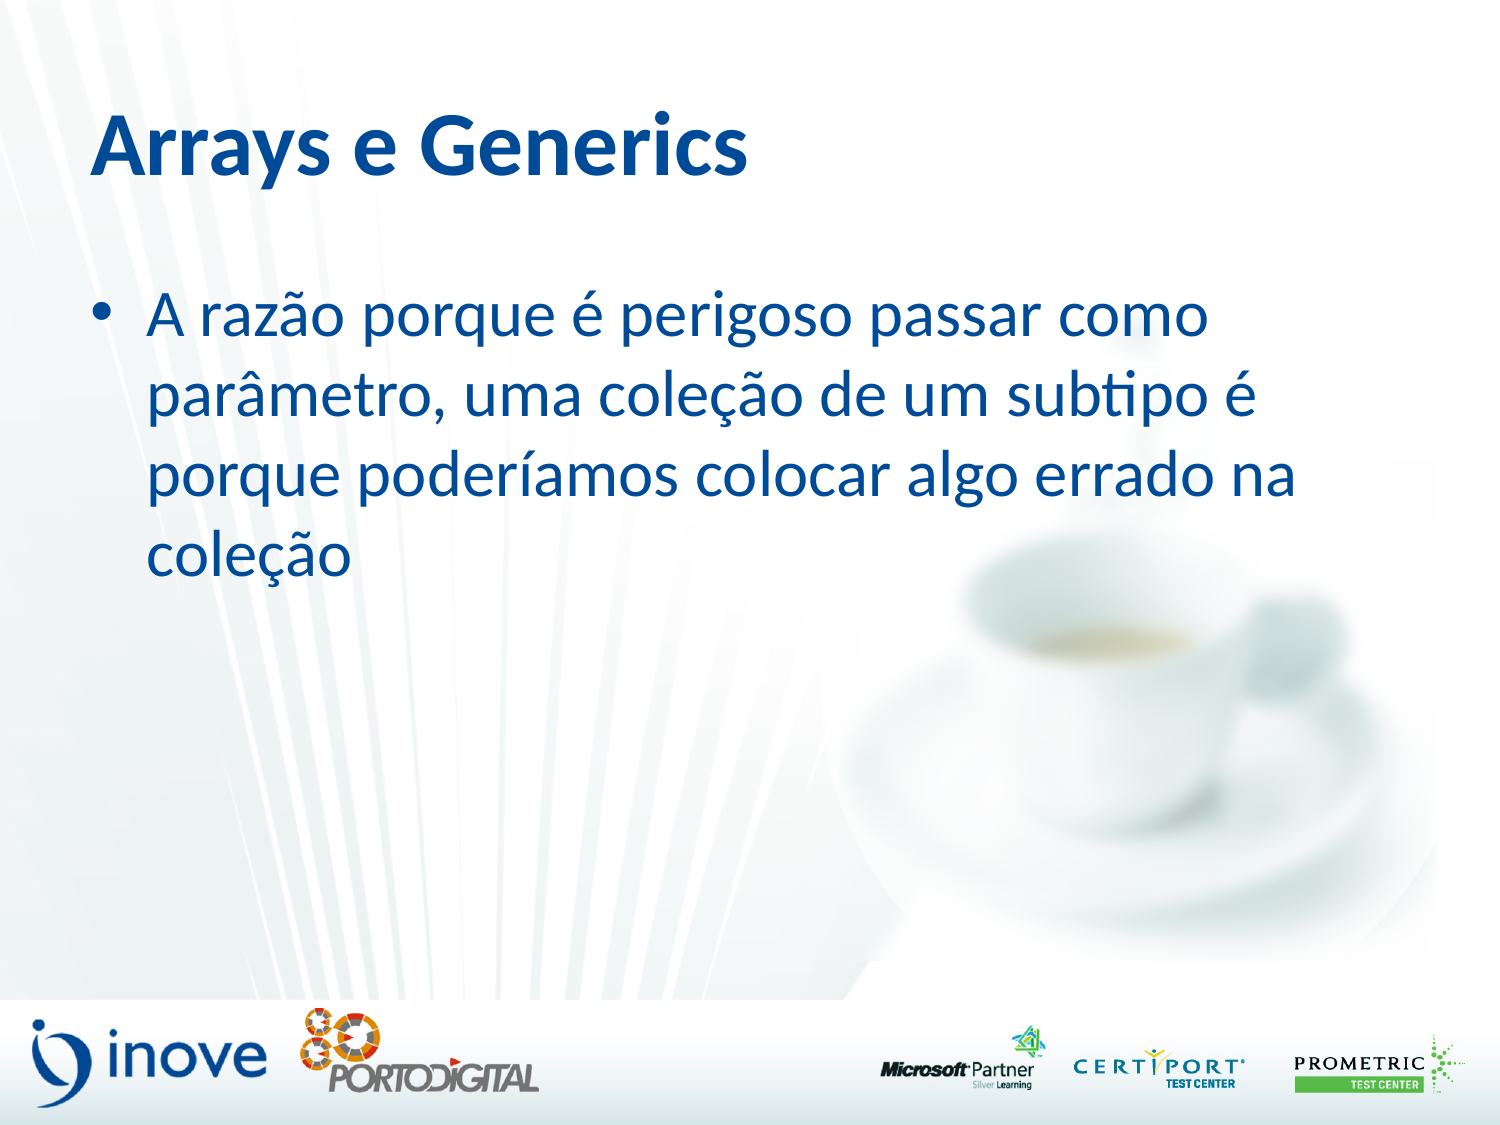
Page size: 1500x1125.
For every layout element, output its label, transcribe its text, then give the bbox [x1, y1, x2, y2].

picture [0, 0, 1500, 1125]
list A razão porque é perigoso passar como parâmetro, uma coleção de um subtipo é porque poderíamos colocar algo errado na coleção [75, 262, 1425, 1005]
title Arrays e Generics [75, 45, 1425, 233]
